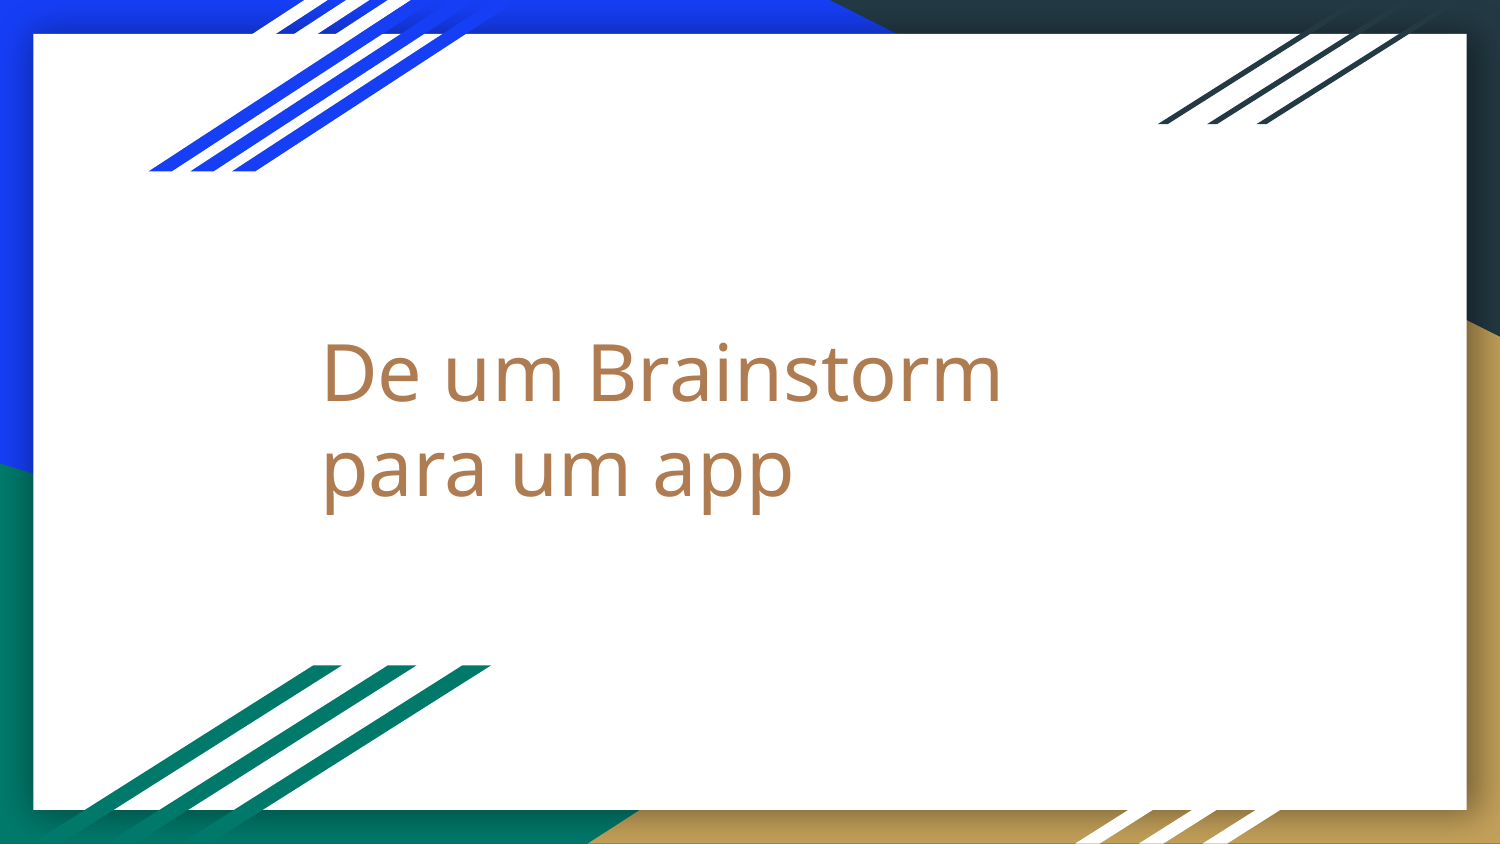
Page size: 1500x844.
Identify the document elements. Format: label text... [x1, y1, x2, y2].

title De um Brainstorm para um app [304, 298, 1185, 537]
